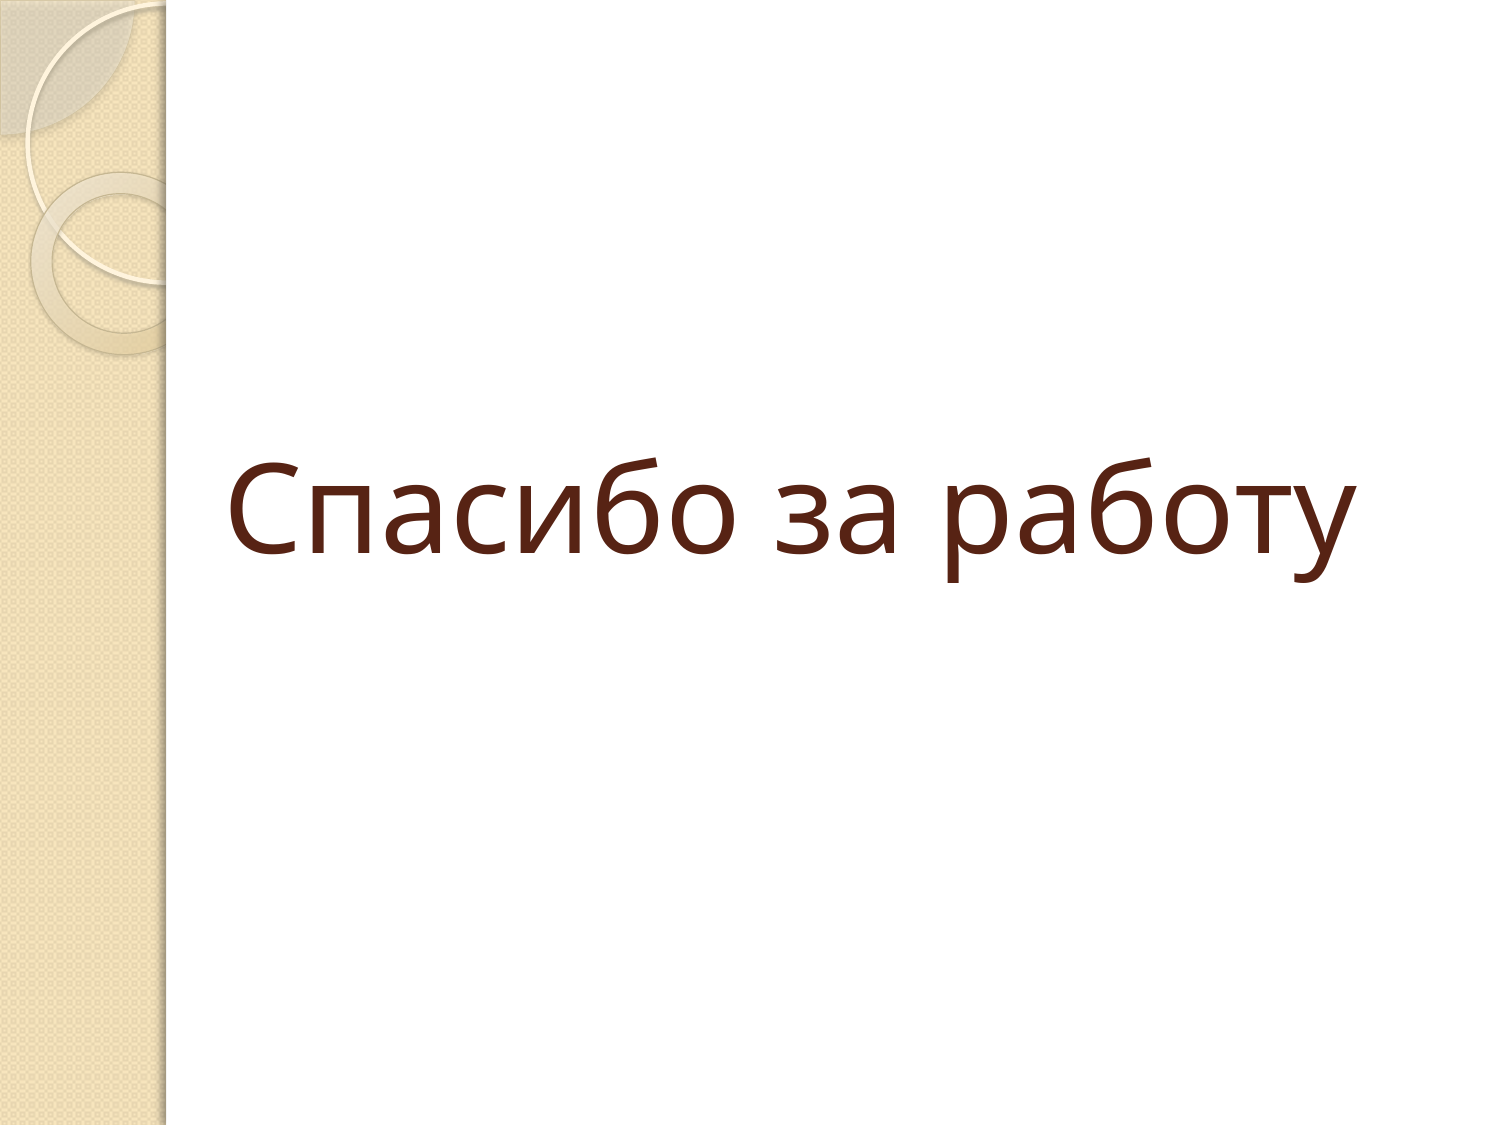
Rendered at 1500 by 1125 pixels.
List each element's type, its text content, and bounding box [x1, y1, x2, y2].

title Спасибо за работу [175, 410, 1406, 598]
